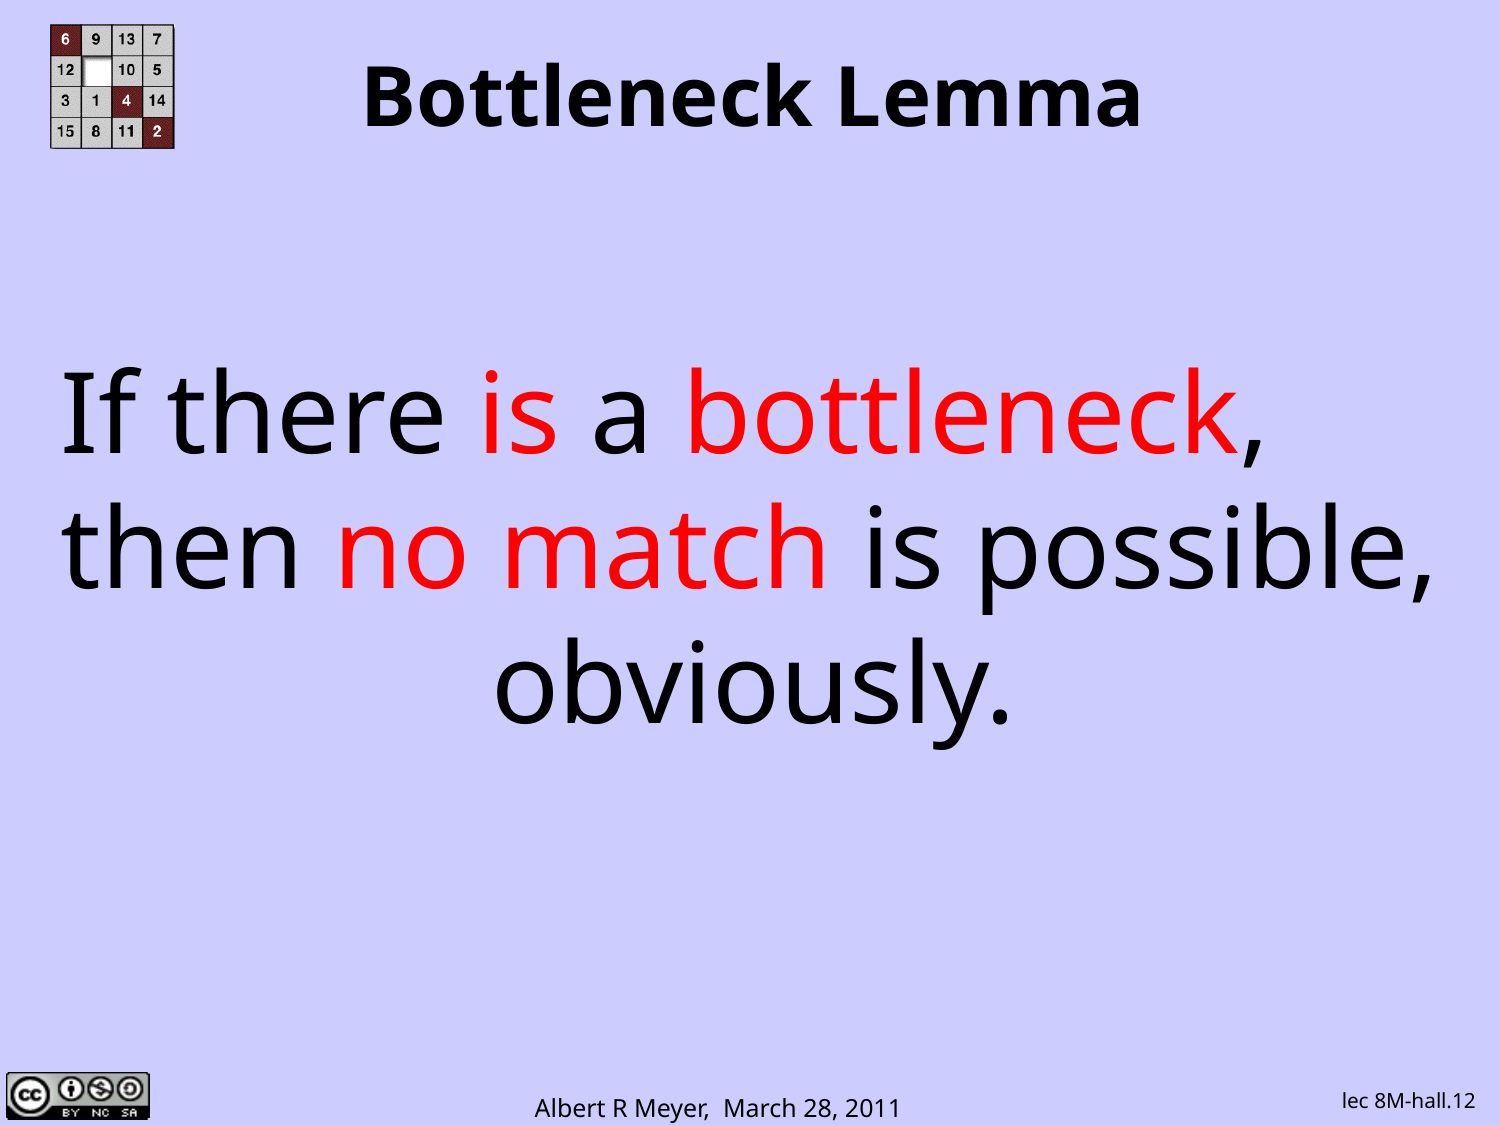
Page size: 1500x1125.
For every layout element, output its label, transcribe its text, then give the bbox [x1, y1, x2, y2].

slide_number lec 8M-hall.12 [1247, 1079, 1491, 1121]
list If there is a bottleneck, then no match is possible, obviously. [45, 333, 1462, 777]
title Bottleneck Lemma [345, 0, 1269, 188]
picture [50, 24, 175, 149]
picture [6, 1072, 150, 1120]
